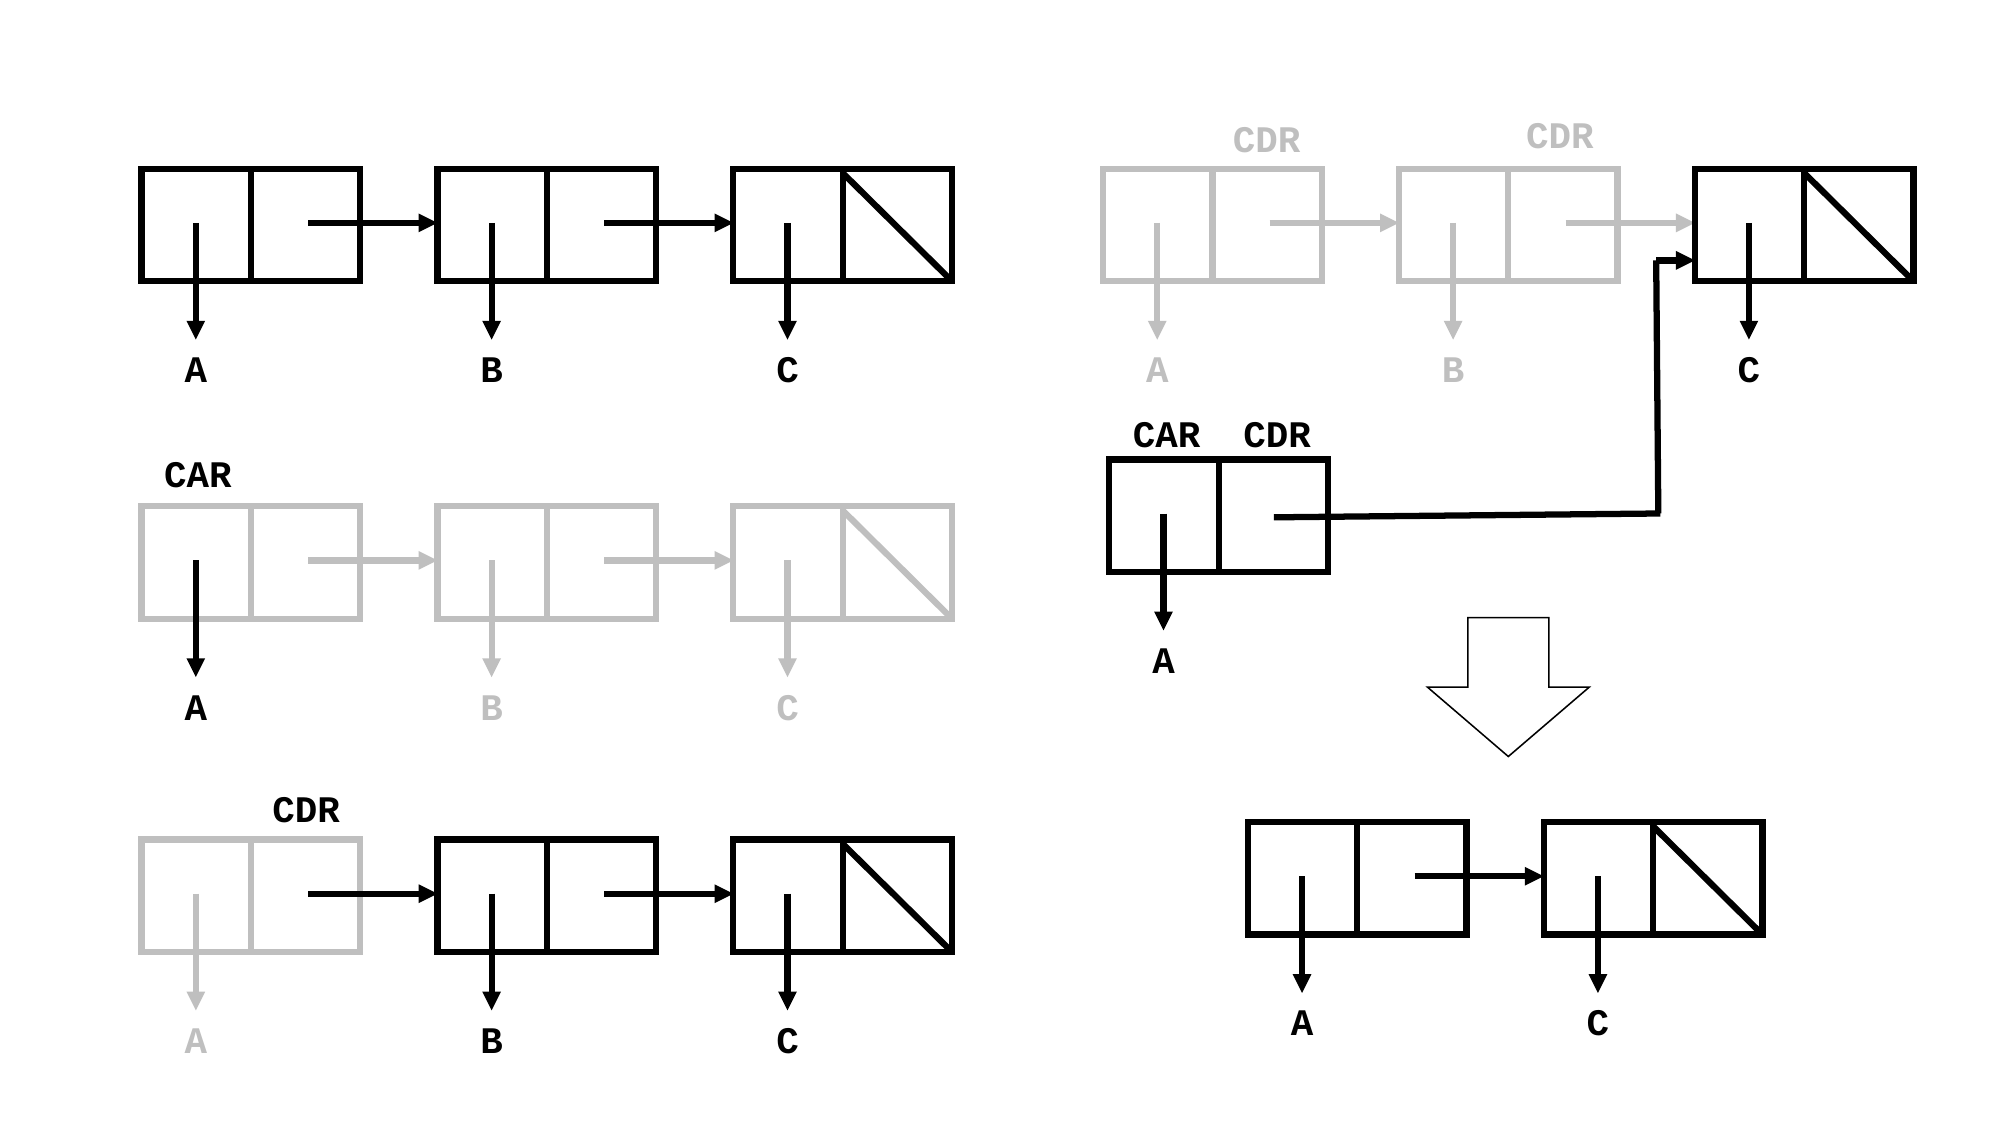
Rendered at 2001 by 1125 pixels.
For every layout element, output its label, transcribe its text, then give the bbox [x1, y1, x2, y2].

text_box [436, 839, 546, 953]
text_box A [162, 337, 230, 398]
text_box [732, 168, 842, 282]
text_box B [1419, 337, 1487, 398]
text_box C [754, 675, 821, 735]
text_box CDR [1504, 103, 1615, 164]
text_box [1398, 168, 1508, 282]
text_box C [754, 1008, 821, 1069]
text_box [1543, 821, 1763, 936]
text_box [436, 168, 546, 282]
text_box C [1715, 337, 1783, 398]
text_box CDR [250, 777, 362, 838]
text_box A [1123, 337, 1191, 398]
text_box [1213, 168, 1323, 282]
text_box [1653, 826, 1763, 935]
text_box [1102, 168, 1212, 282]
text_box B [458, 337, 525, 398]
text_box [842, 510, 953, 619]
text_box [842, 172, 953, 282]
text_box A [1268, 991, 1336, 1051]
text_box CDR [1221, 403, 1333, 463]
text_box [1509, 168, 1619, 282]
text_box [1247, 821, 1468, 936]
text_box A [162, 675, 230, 735]
text_box [846, 168, 953, 172]
text_box [547, 168, 657, 282]
text_box [732, 839, 842, 953]
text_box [842, 843, 953, 953]
text_box [1694, 168, 1804, 282]
text_box C [1564, 991, 1632, 1051]
text_box [732, 505, 953, 620]
text_box [846, 839, 953, 843]
text_box [1108, 458, 1329, 573]
text_box [436, 505, 657, 620]
text_box [252, 168, 361, 282]
text_box [1424, 616, 1593, 758]
text_box CAR [1111, 403, 1221, 463]
text_box [547, 839, 657, 953]
text_box A [162, 1008, 230, 1069]
text_box [141, 839, 250, 953]
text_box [1804, 172, 1914, 282]
text_box A [1130, 628, 1197, 689]
text_box [141, 505, 361, 620]
text_box [252, 839, 361, 953]
text_box CAR [142, 442, 254, 503]
text_box CDR [1211, 108, 1322, 168]
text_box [1273, 513, 1661, 518]
text_box [1807, 168, 1914, 172]
text_box [141, 168, 250, 282]
text_box C [754, 337, 821, 398]
text_box B [458, 675, 525, 735]
text_box B [458, 1008, 525, 1069]
